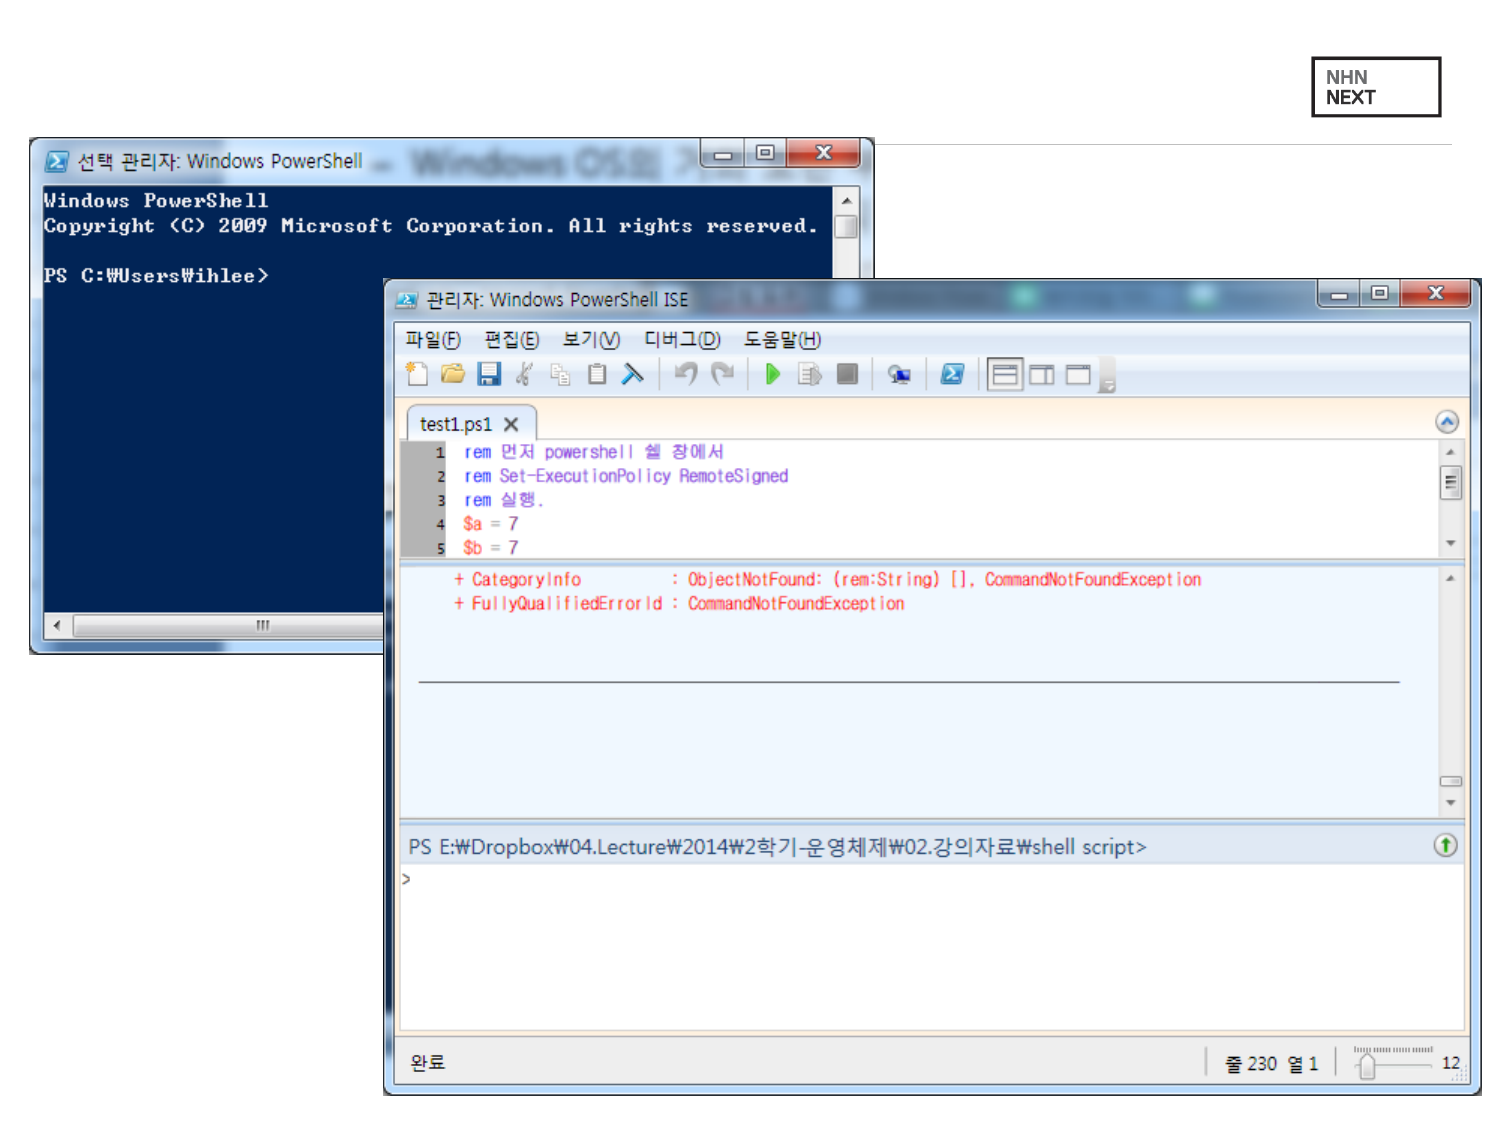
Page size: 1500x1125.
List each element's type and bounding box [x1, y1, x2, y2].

picture [1309, 54, 1445, 119]
picture [29, 136, 1483, 1096]
